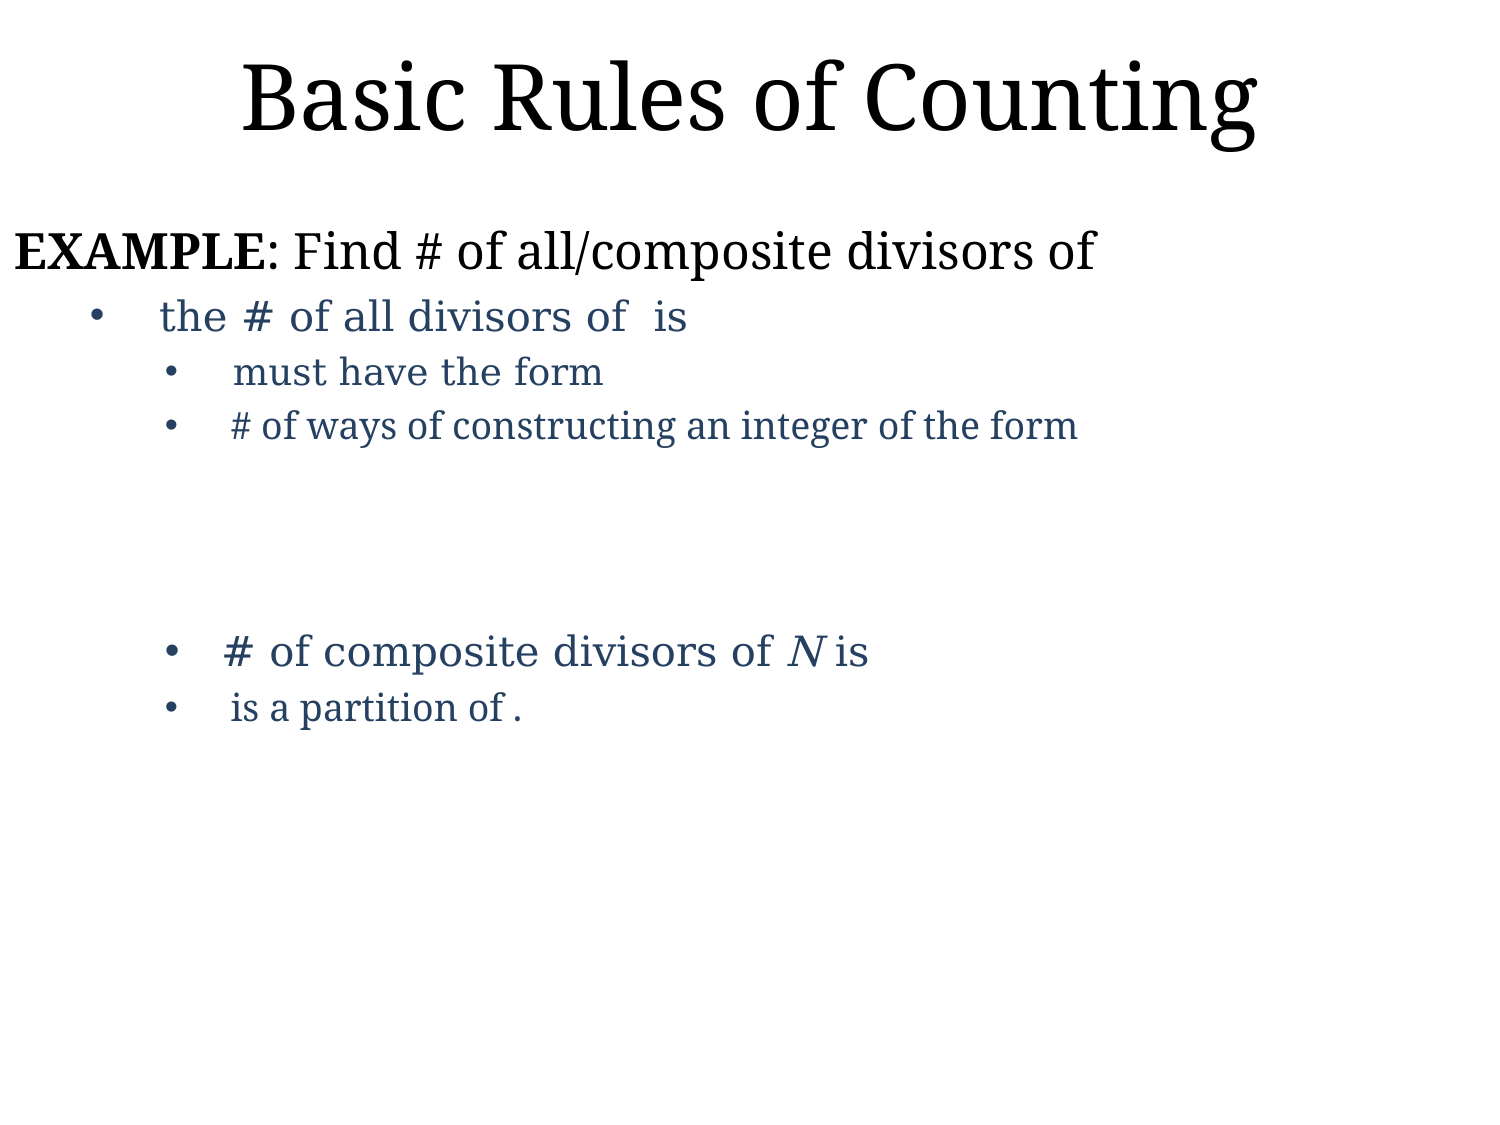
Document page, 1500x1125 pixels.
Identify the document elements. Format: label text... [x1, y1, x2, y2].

title Basic Rules of Counting [0, 0, 1500, 188]
